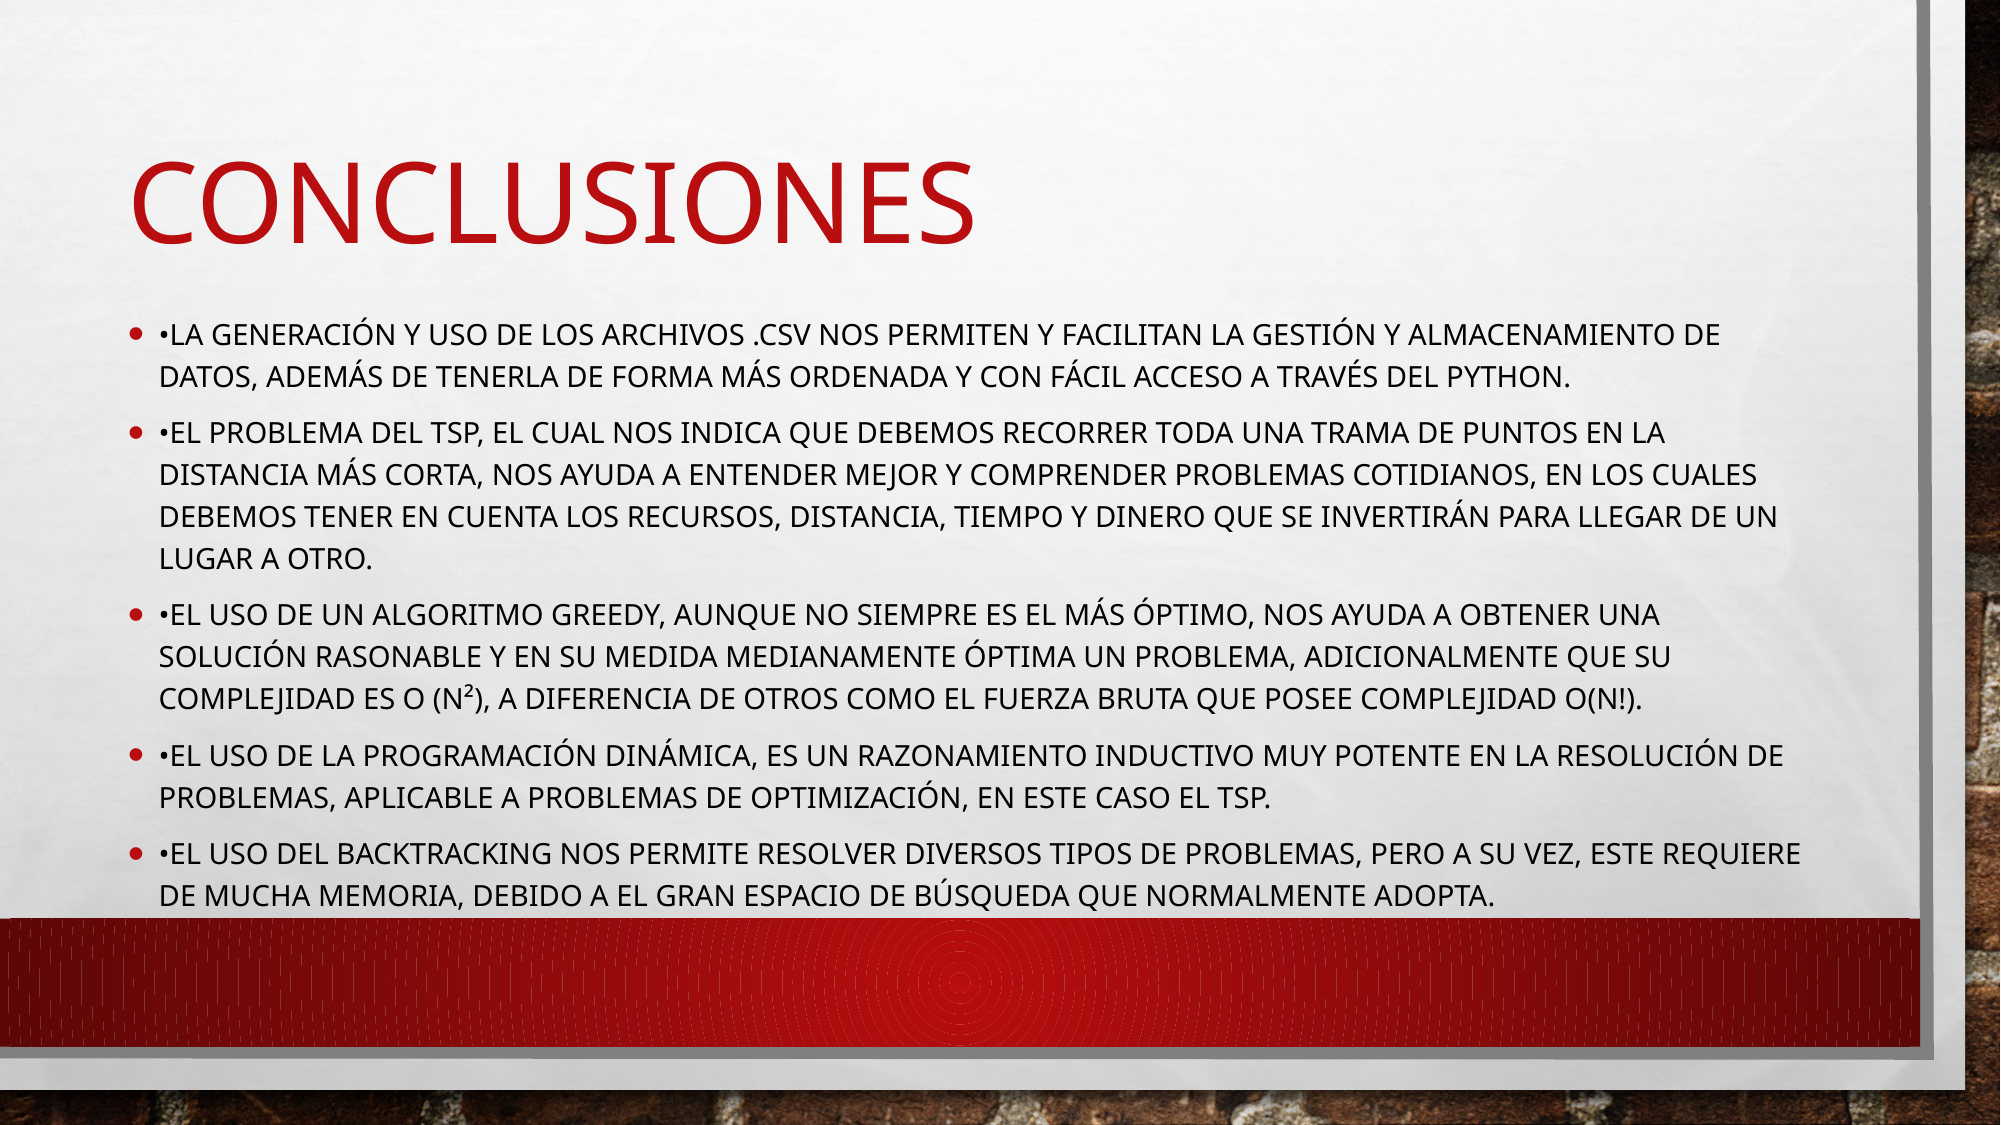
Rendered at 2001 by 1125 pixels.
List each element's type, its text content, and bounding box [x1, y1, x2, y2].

list •La generación y uso de los archivos .csv nos permiten y facilitan la gestión y almacenamiento de datos, además de tenerla de forma más ordenada y con fácil acceso a través del Python. •El problema del TSP, el cual nos indica que debemos recorrer toda una trama de puntos en la distancia más corta, nos ayuda a entender mejor y comprender problemas cotidianos, en los cuales debemos tener en cuenta los recursos, distancia, tiempo y dinero que se invertirán para llegar de un lugar a otro. •El uso de un algoritmo Greedy, aunque no siempre es el más óptimo, nos ayuda a obtener una solución rasonable y en su medida medianamente óptima un problema, adicionalmente que su complejidad es O (n²), a diferencia de otros como el fuerza bruta que posee complejidad O(n!). •El uso de la programación dinámica, es un razonamiento inductivo muy potente en la resolución de problemas, aplicable a problemas de optimización, en este caso el TSP. •El uso del backtracking nos permite resolver diversos tipos de problemas, pero a su vez, este requiere de mucha memoria, debido a el gran espacio de búsqueda que normalmente adopta. [112, 301, 1818, 930]
picture [0, 0, 2000, 1125]
title CONCLUSIONES [112, 112, 1818, 301]
